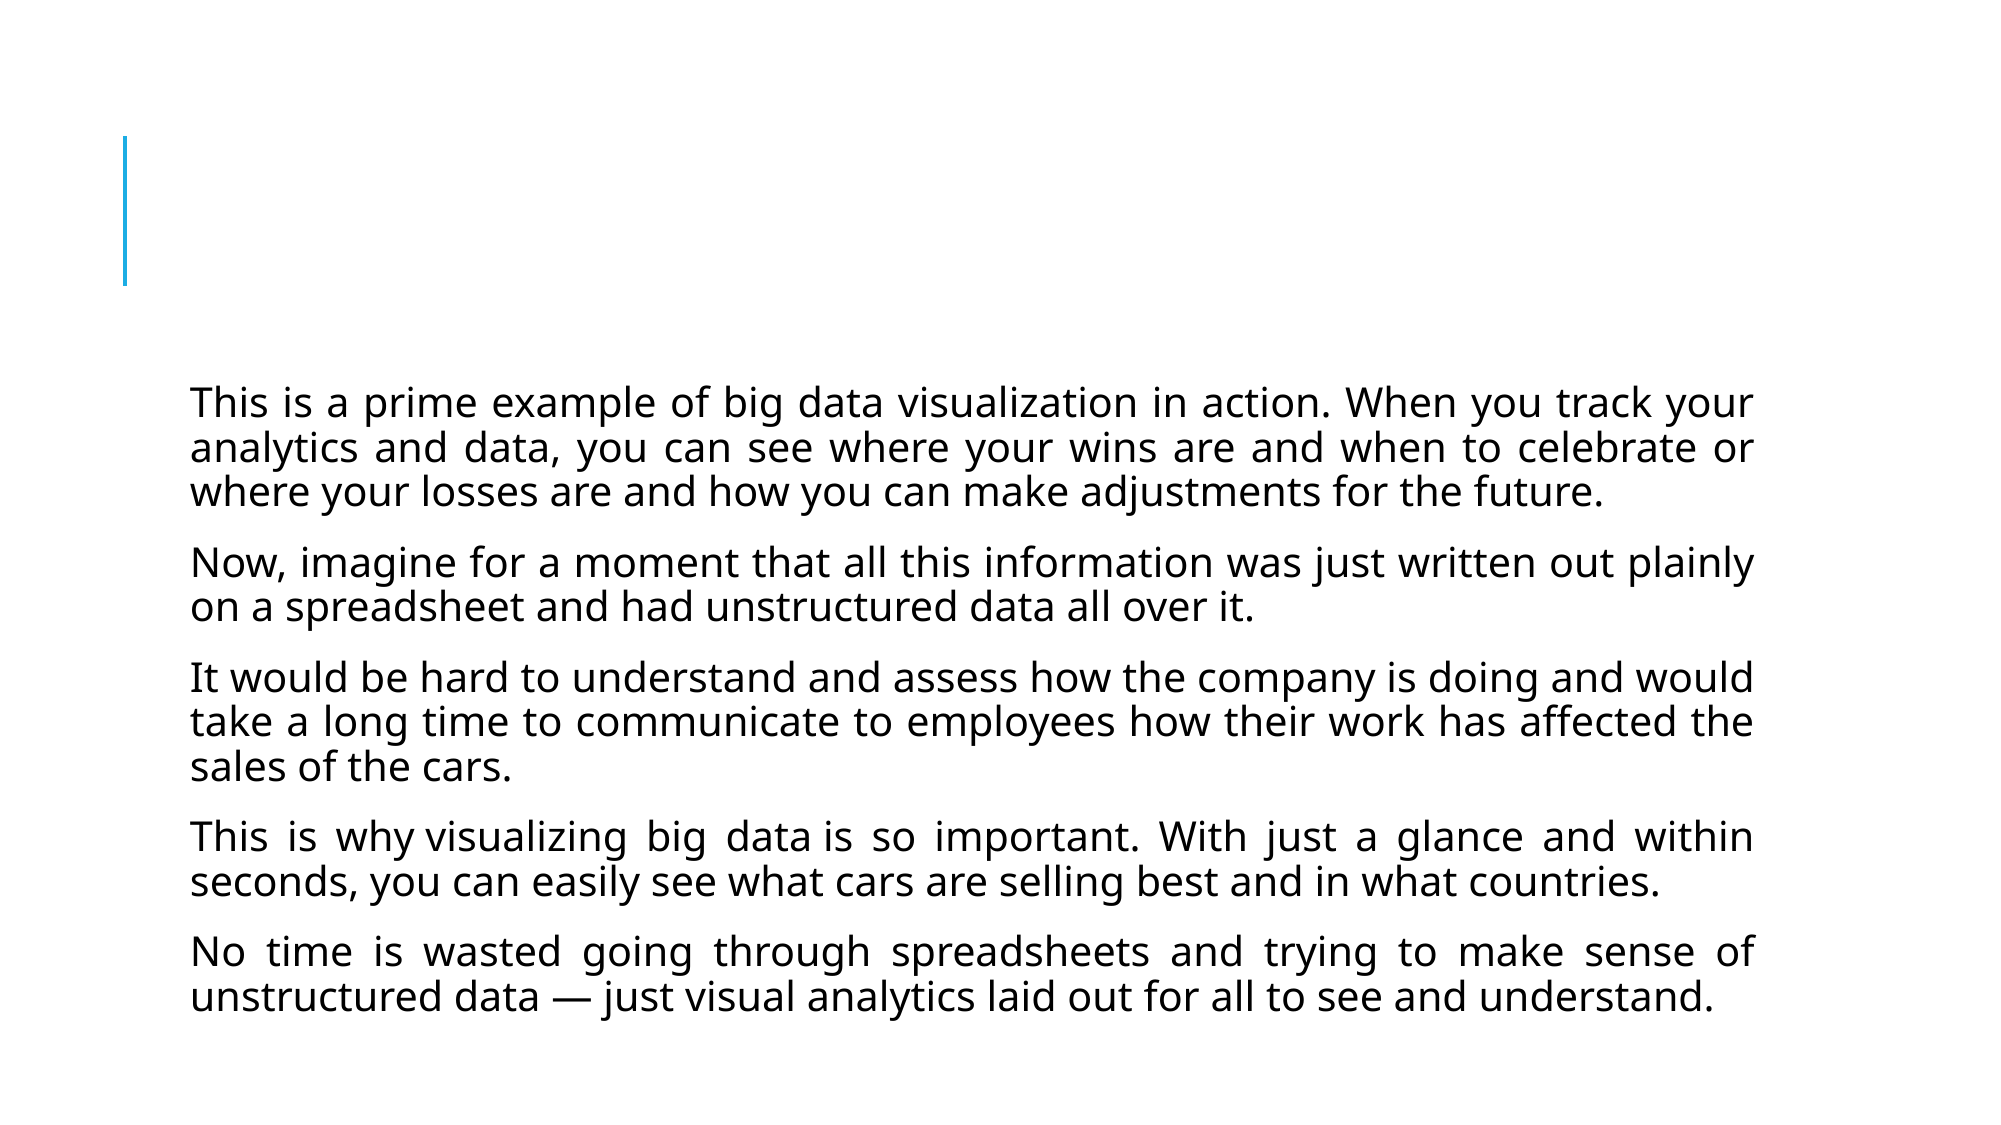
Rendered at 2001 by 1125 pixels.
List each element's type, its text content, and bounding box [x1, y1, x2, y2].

list This is a prime example of big data visualization in action. When you track your analytics and data, you can see where your wins are and when to celebrate or where your losses are and how you can make adjustments for the future. Now, imagine for a moment that all this information was just written out plainly on a spreadsheet and had unstructured data all over it. It would be hard to understand and assess how the company is doing and would take a long time to communicate to employees how their work has affected the sales of the cars. This is why visualizing big data is so important. With just a glance and within seconds, you can easily see what cars are selling best and in what countries. No time is wasted going through spreadsheets and trying to make sense of unstructured data — just visual analytics laid out for all to see and understand. [168, 375, 1763, 1035]
